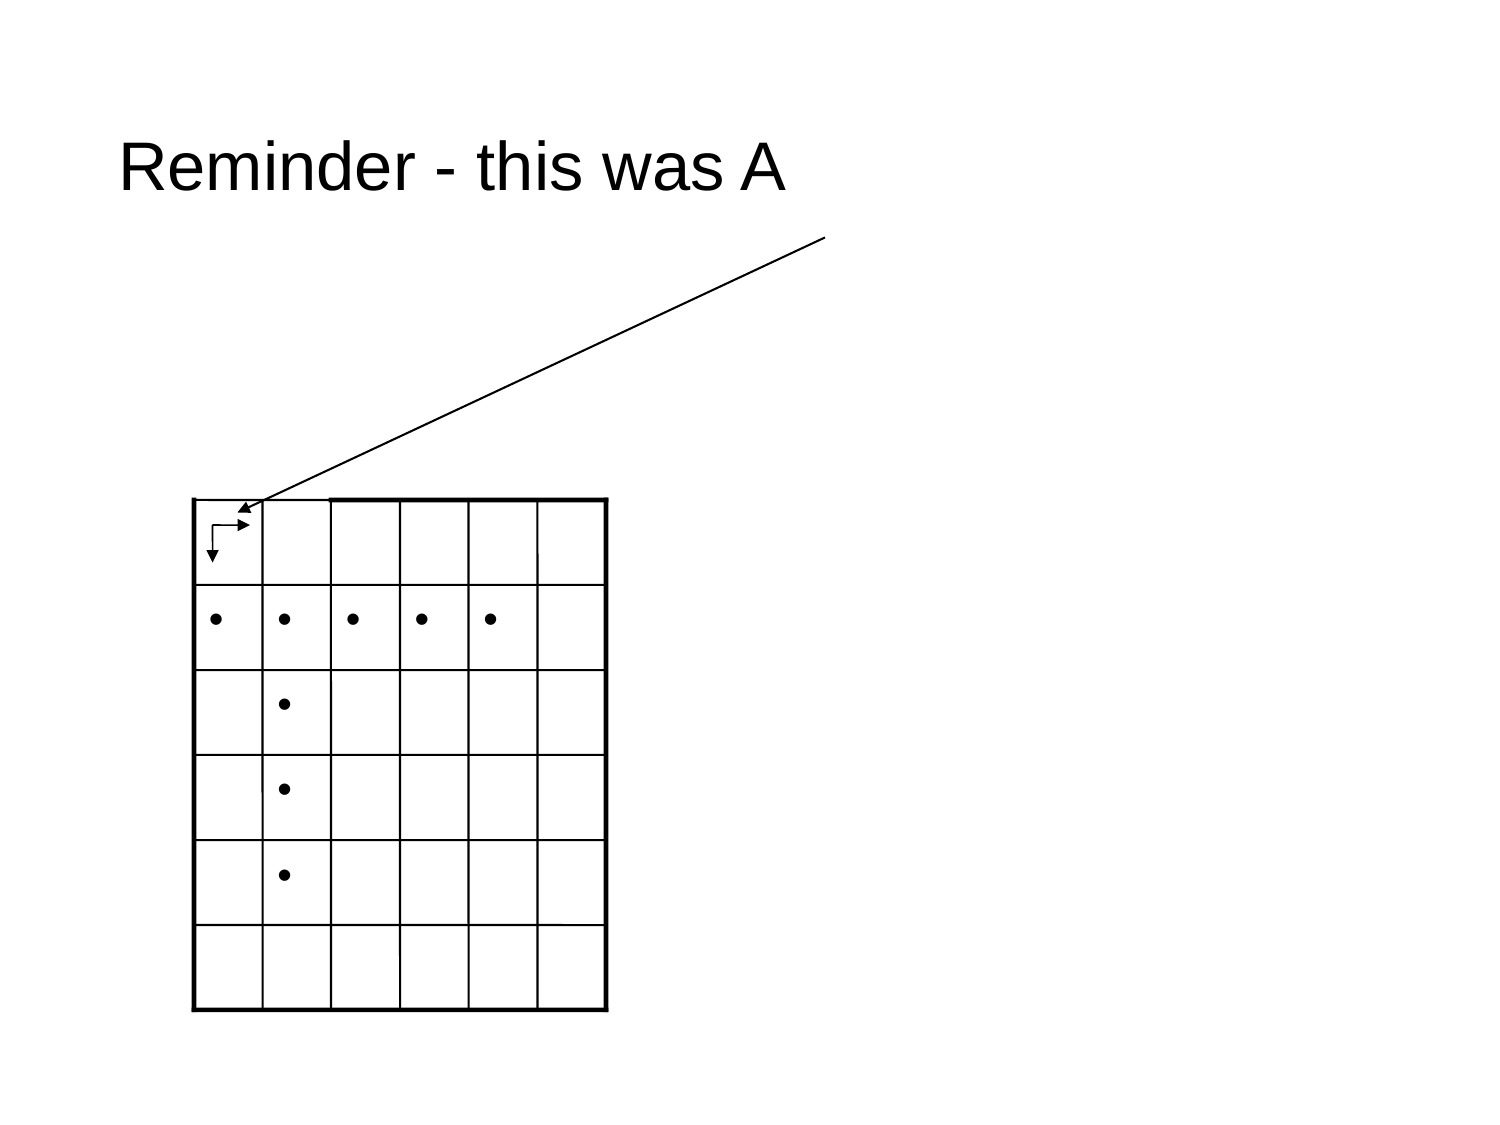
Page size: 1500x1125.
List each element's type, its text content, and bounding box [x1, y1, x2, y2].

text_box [212, 524, 250, 563]
title Reminder - this was A [103, 59, 1397, 278]
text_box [193, 499, 606, 1010]
